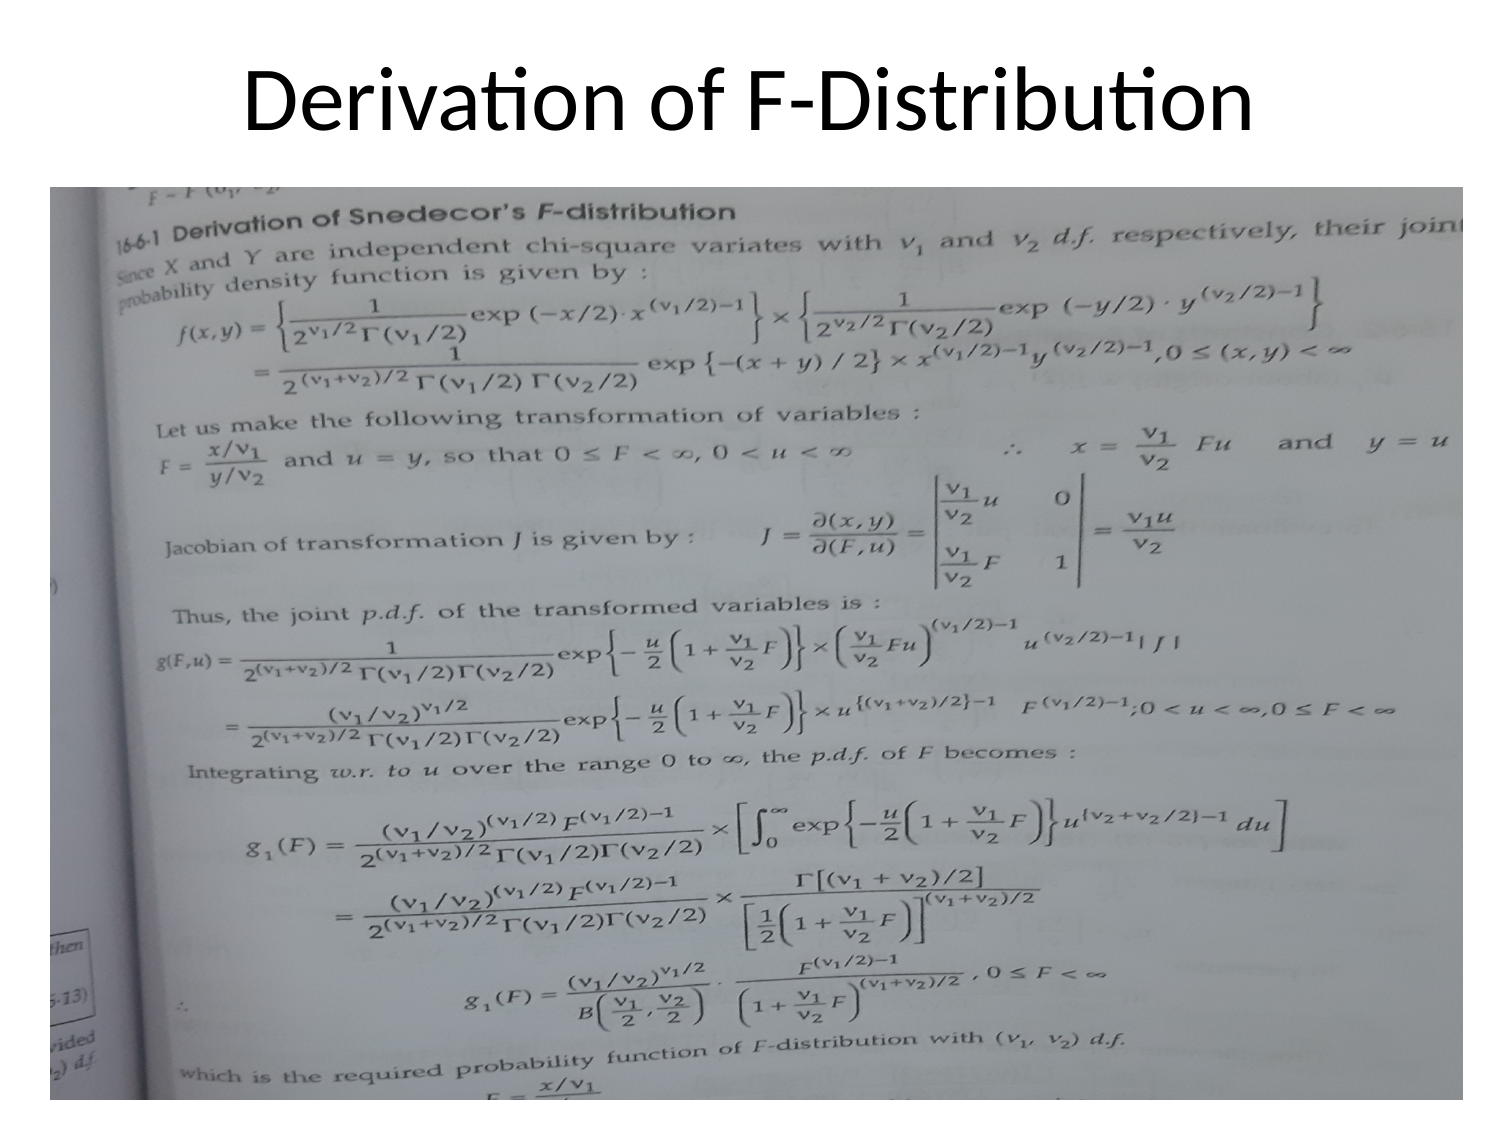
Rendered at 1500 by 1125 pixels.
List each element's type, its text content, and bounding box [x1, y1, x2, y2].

title Derivation of F-Distribution [75, 0, 1425, 184]
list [49, 187, 1463, 1101]
